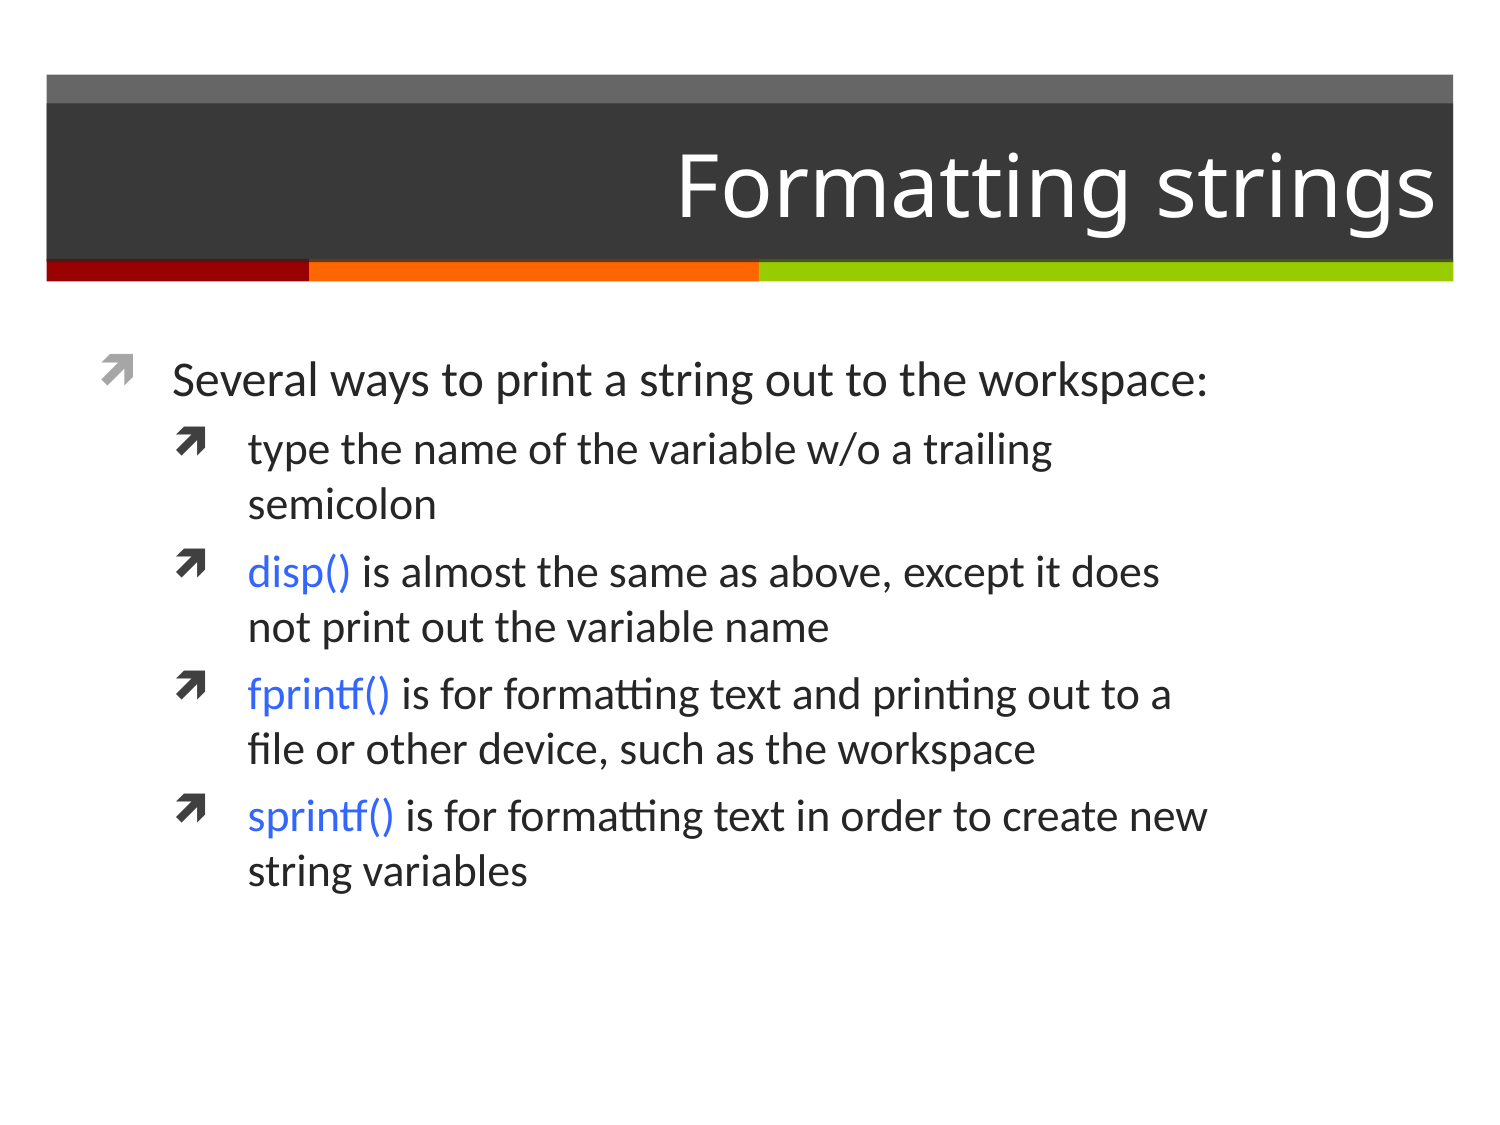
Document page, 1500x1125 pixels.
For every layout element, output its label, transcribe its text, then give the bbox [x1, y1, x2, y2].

list Several ways to print a string out to the workspace: type the name of the variable w/o a trailing semicolon disp() is almost the same as above, except it does not print out the variable name fprintf() is for formatting text and printing out to a file or other device, such as the workspace sprintf() is for formatting text in order to create new string variables [82, 338, 1244, 994]
title Formatting strings [46, 103, 1454, 263]
